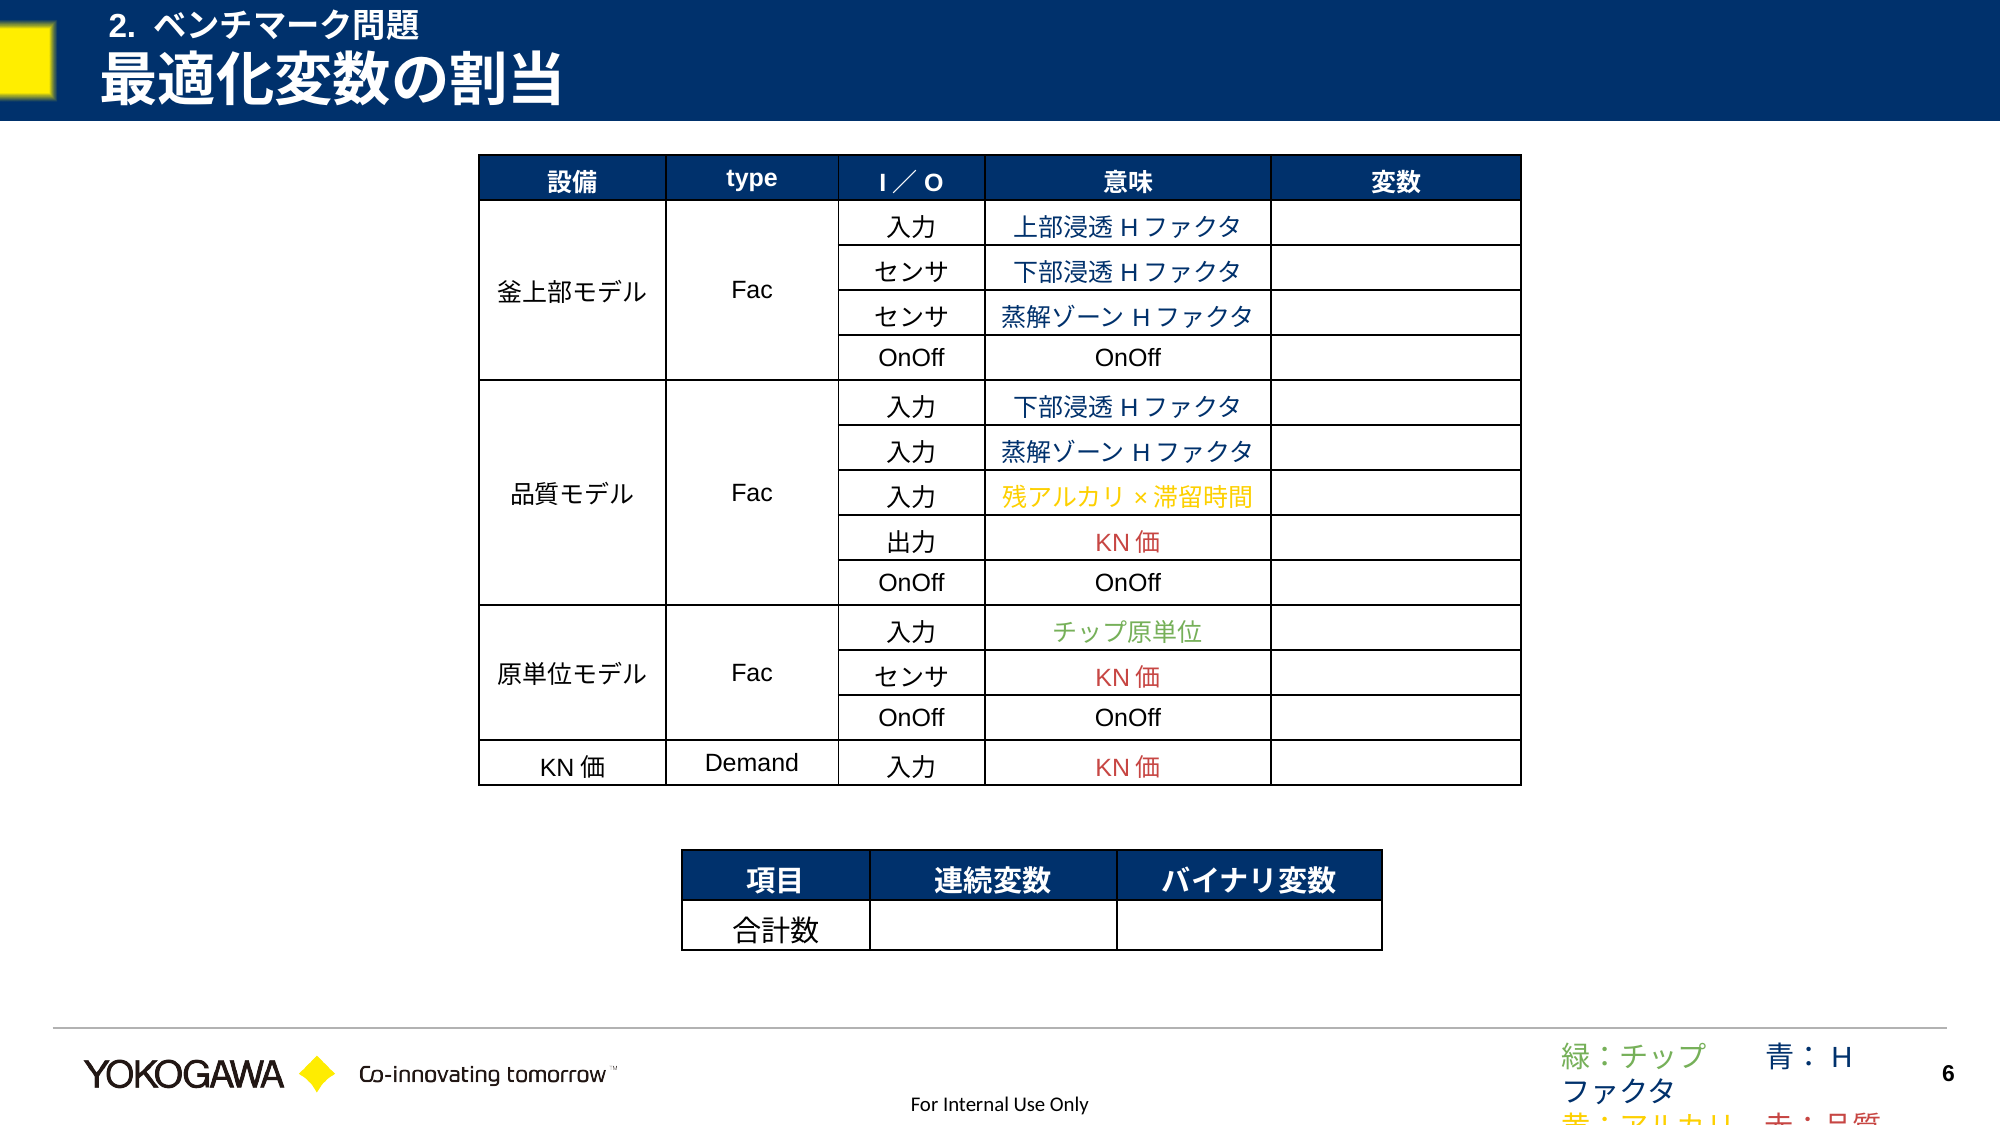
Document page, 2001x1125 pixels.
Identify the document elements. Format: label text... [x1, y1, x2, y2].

text_box 2. ベンチマーク問題 [93, 0, 559, 39]
text_box 緑：チップ 青：Hファクタ 黄：アルカリ 赤：品質 [1546, 1030, 1898, 1125]
title 最適化変数の割当 [84, 39, 1955, 125]
slide_number 6 [1904, 1042, 1970, 1103]
picture [83, 1055, 617, 1093]
picture [0, 6, 69, 115]
